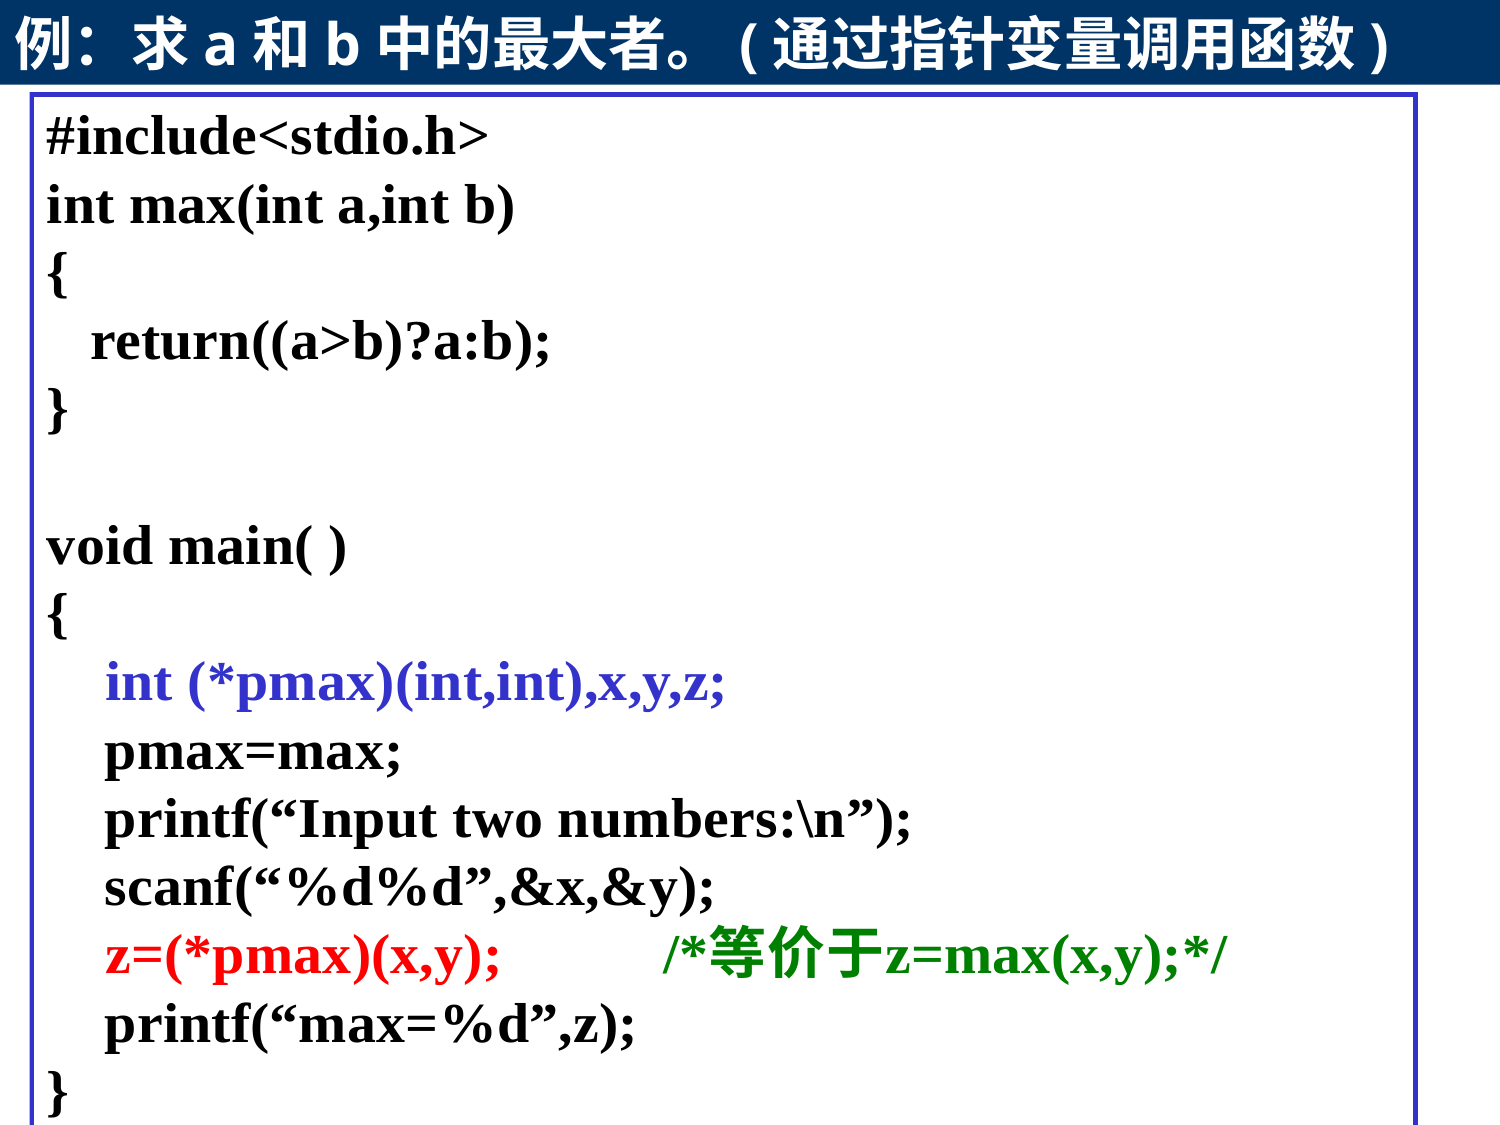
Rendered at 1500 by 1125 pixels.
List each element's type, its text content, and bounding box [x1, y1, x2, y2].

picture [29, 92, 1421, 1125]
text_box 例：求a和b中的最大者。(通过指针变量调用函数) [0, 0, 1500, 85]
